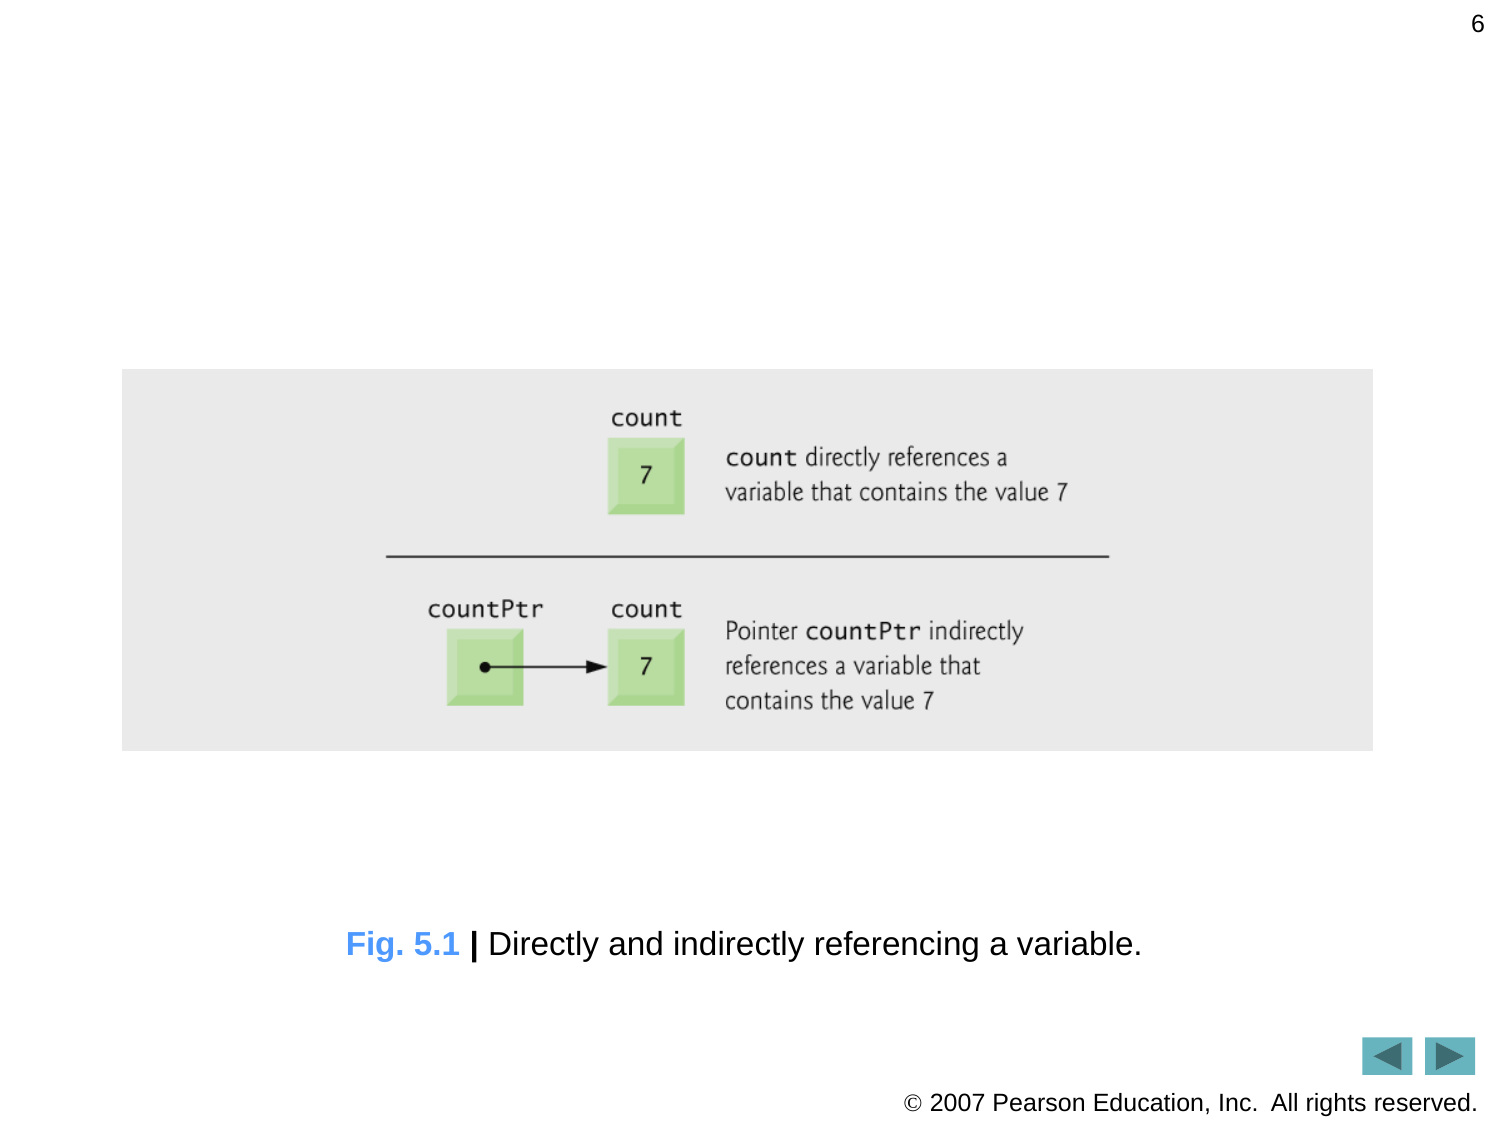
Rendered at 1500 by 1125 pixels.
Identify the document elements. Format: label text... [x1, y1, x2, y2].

picture [122, 369, 1373, 751]
slide_number 6 [1149, 0, 1500, 79]
text_box Fig. 5.1 | Directly and indirectly referencing a variable. [37, 924, 1462, 971]
